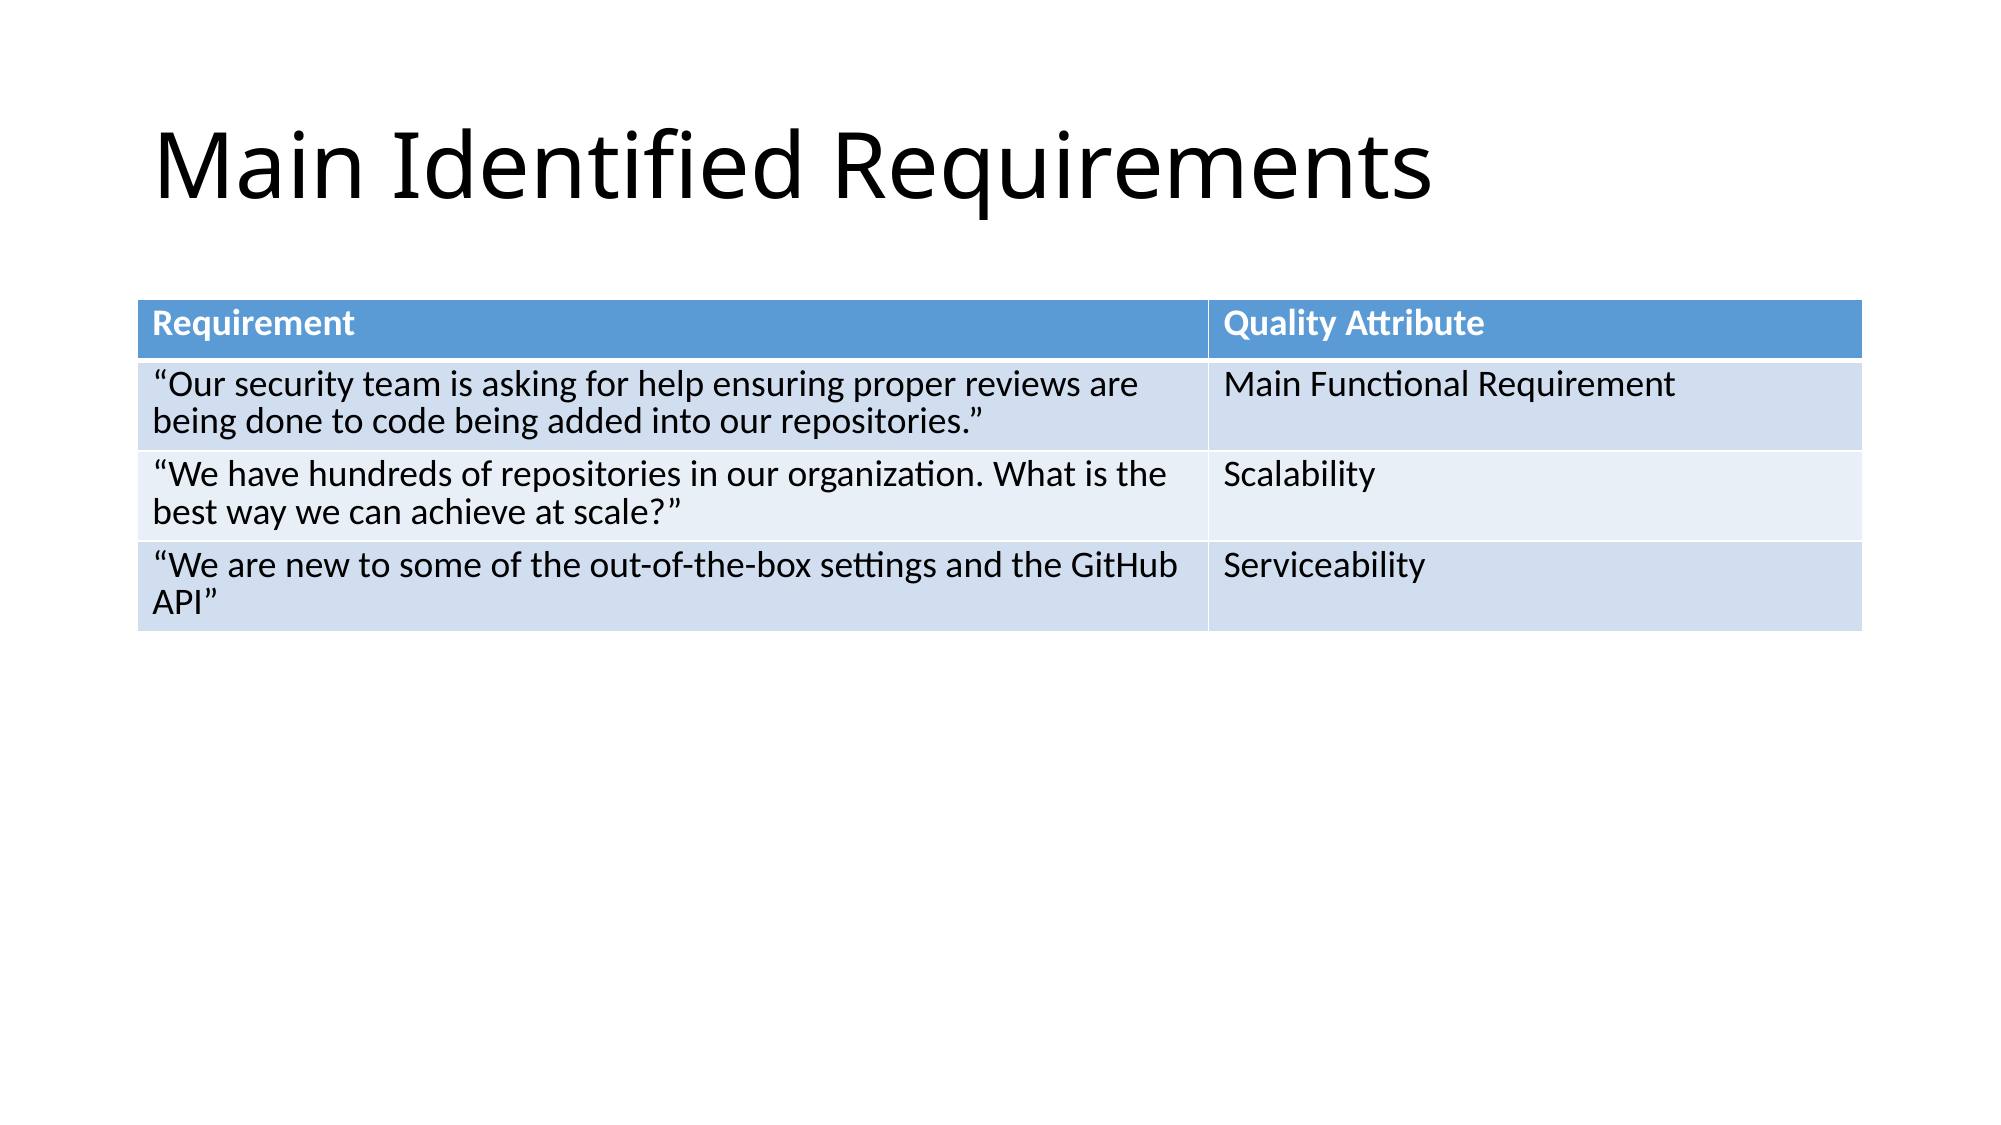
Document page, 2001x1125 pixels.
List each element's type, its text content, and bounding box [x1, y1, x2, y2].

table_cell “Our security team is asking for help ensuring proper reviews are being done to code being added into our repositories.” [138, 363, 1208, 450]
table_header Quality Attribute [1209, 300, 1862, 358]
title Main Identified Requirements [137, 59, 1863, 278]
table_cell Serviceability [1209, 542, 1862, 631]
table_cell “We have hundreds of repositories in our organization. What is the best way we can achieve at scale?” [138, 452, 1208, 540]
table_cell Scalability [1209, 452, 1862, 540]
table_cell Main Functional Requirement [1209, 363, 1862, 450]
table_header Requirement [138, 300, 1208, 358]
table_cell “We are new to some of the out-of-the-box settings and the GitHub API” [138, 542, 1208, 631]
